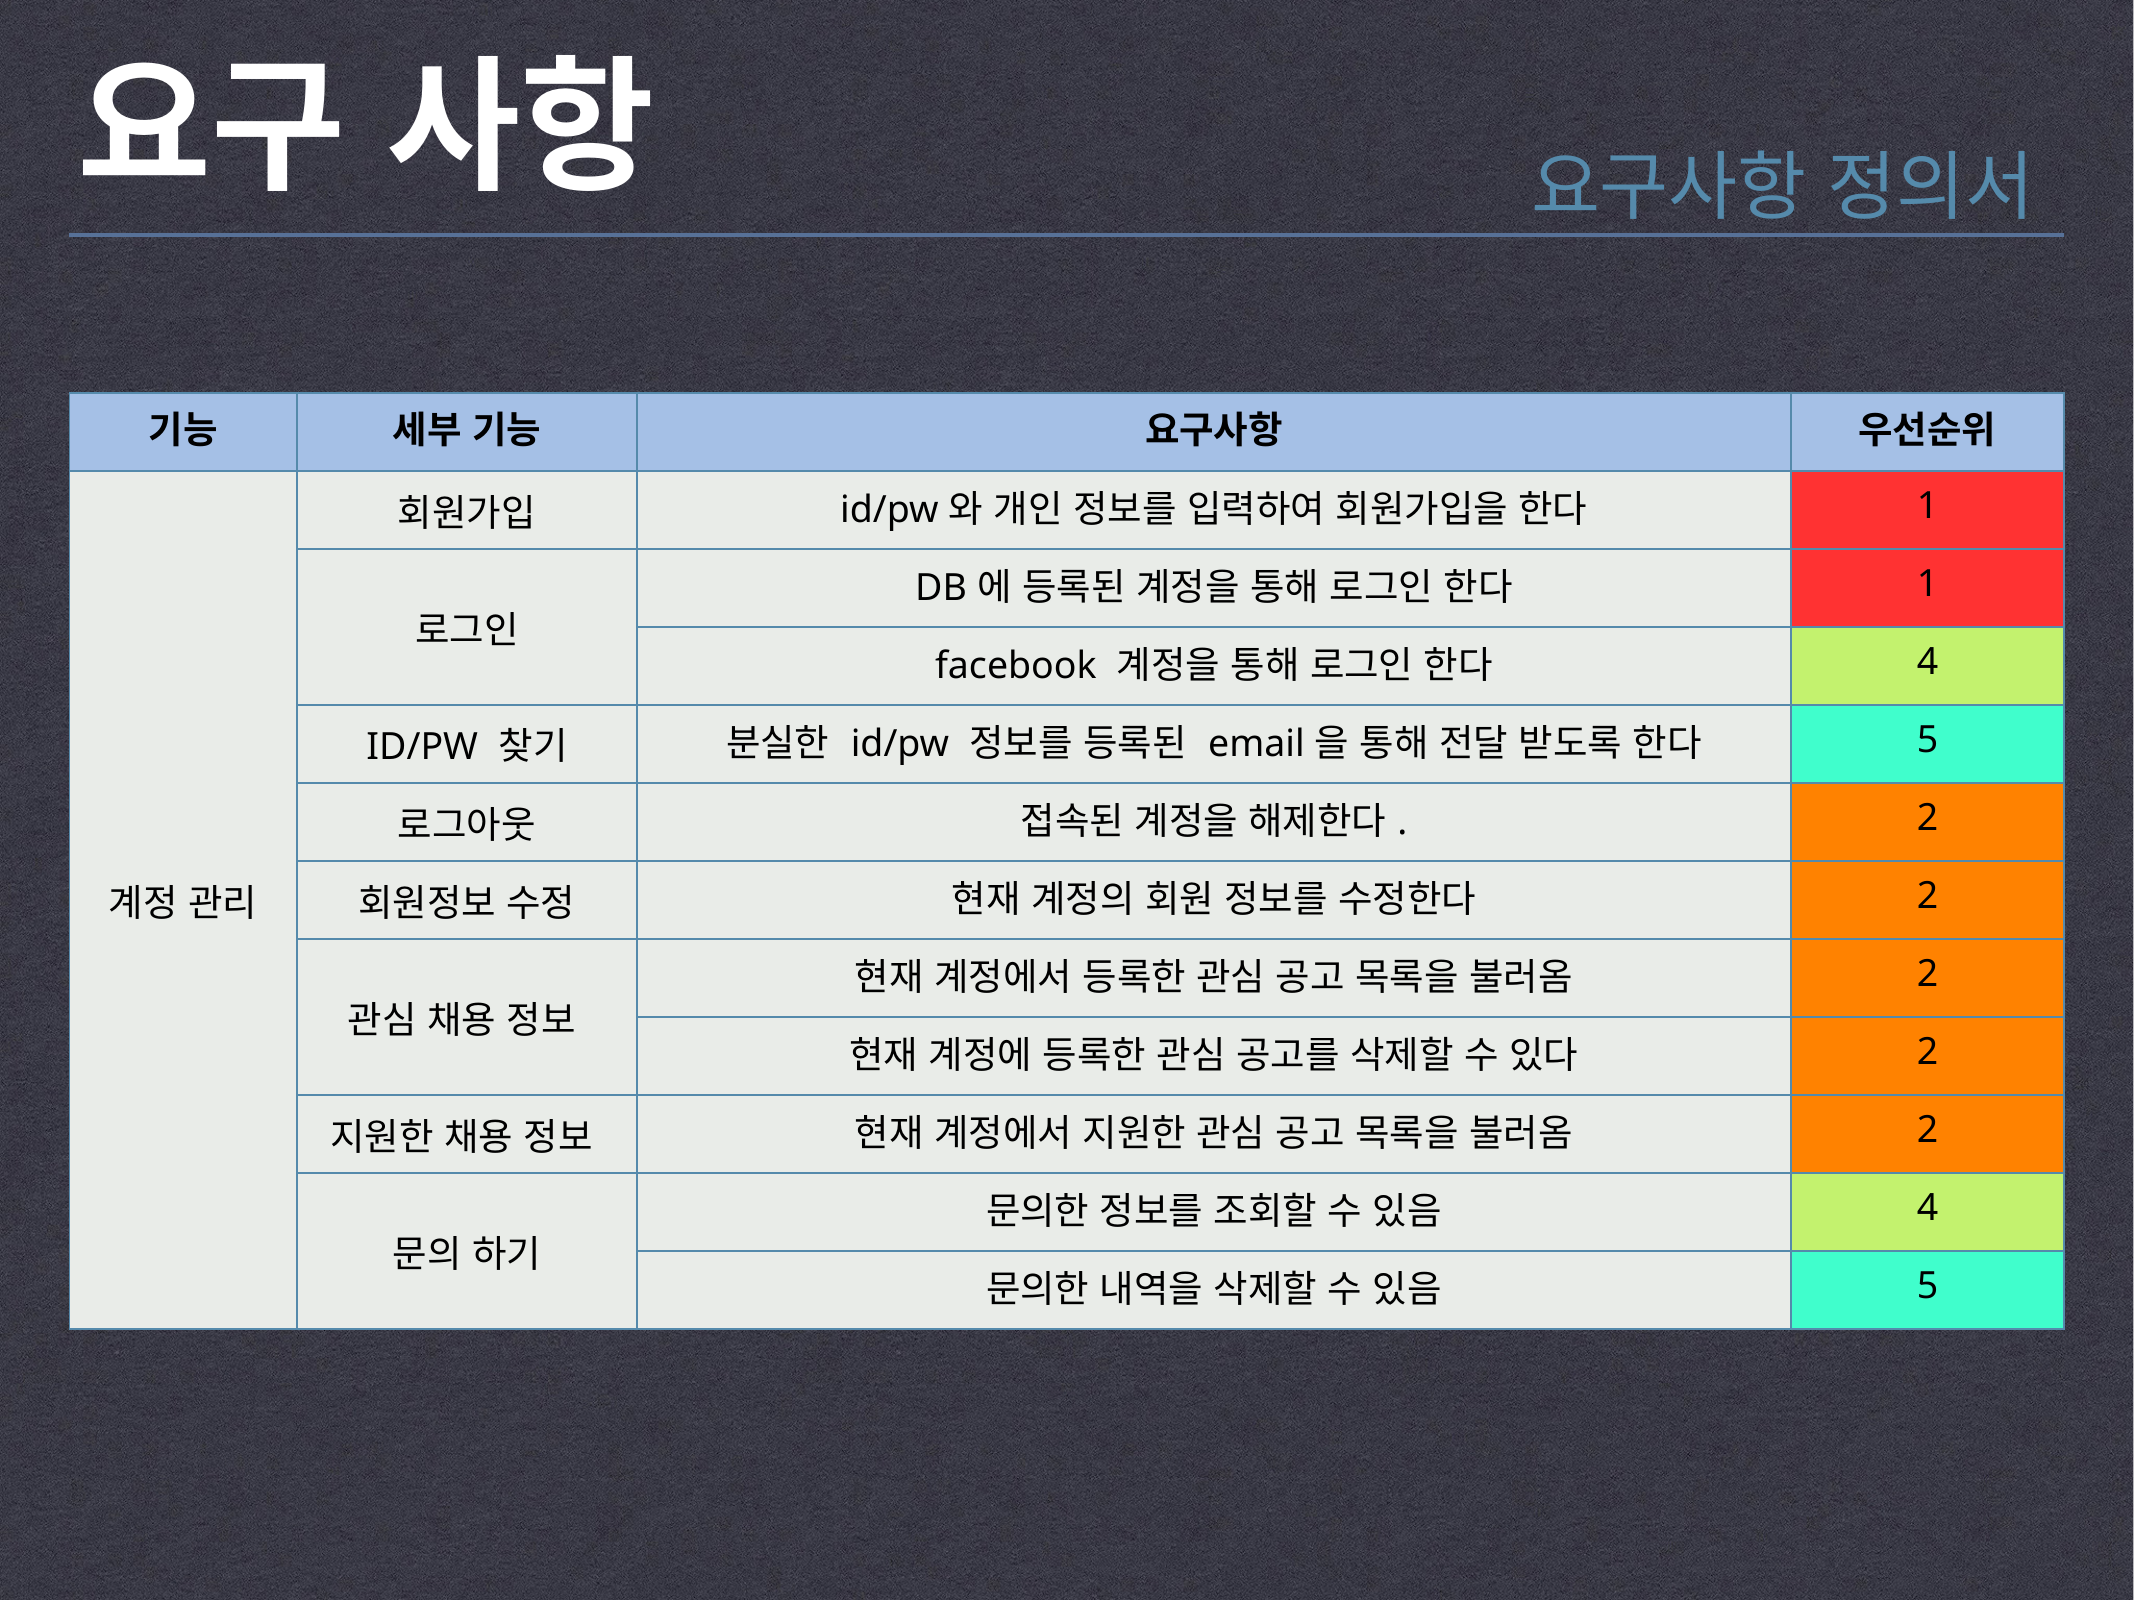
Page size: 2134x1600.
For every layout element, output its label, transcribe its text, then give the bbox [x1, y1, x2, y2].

table_cell 1 [1792, 472, 2063, 548]
table_cell 문의 하기 [298, 1174, 636, 1328]
table_cell 분실한 id/pw 정보를 등록된 email을 통해 전달 받도록 한다 [638, 706, 1790, 782]
table_cell 로그인 [298, 550, 636, 704]
table_cell 지원한 채용 정보 [298, 1096, 636, 1172]
table_cell 문의한 정보를 조회할 수 있음 [638, 1174, 1790, 1250]
table_cell 4 [1792, 628, 2063, 704]
table_cell 접속된 계정을 해제한다. [638, 784, 1790, 860]
table_cell 4 [1792, 1174, 2063, 1250]
picture [0, 0, 2134, 1600]
table_cell 로그아웃 [298, 784, 636, 860]
table_cell 현재 계정에 등록한 관심 공고를 삭제할 수 있다 [638, 1018, 1790, 1094]
table_cell 문의한 내역을 삭제할 수 있음 [638, 1252, 1790, 1328]
table_cell 회원가입 [298, 472, 636, 548]
table_header 우선순위 [1792, 394, 2063, 470]
table_cell 현재 계정에서 등록한 관심 공고 목록을 불러옴 [638, 940, 1790, 1016]
table_cell 2 [1792, 1018, 2063, 1094]
text_box 요구 사항 [69, 63, 2064, 231]
table_cell DB에 등록된 계정을 통해 로그인 한다 [638, 550, 1790, 626]
table_cell 2 [1792, 940, 2063, 1016]
table_cell 1 [1792, 550, 2063, 626]
table_cell 현재 계정의 회원 정보를 수정한다 [638, 862, 1790, 938]
table_cell 현재 계정에서 지원한 관심 공고 목록을 불러옴 [638, 1096, 1790, 1172]
table_cell ID/PW 찾기 [298, 706, 636, 782]
text_box 요구사항 정의서 [1522, 231, 2044, 237]
table_header 요구사항 [638, 394, 1790, 470]
table_cell 회원정보 수정 [298, 862, 636, 938]
table_cell 2 [1792, 1096, 2063, 1172]
table_cell facebook 계정을 통해 로그인 한다 [638, 628, 1790, 704]
table_header 기능 [70, 394, 296, 470]
table_cell 2 [1792, 784, 2063, 860]
table_header 세부 기능 [298, 394, 636, 470]
table_cell 5 [1792, 706, 2063, 782]
table_cell 계정 관리 [70, 472, 296, 1328]
table_cell id/pw와 개인 정보를 입력하여 회원가입을 한다 [638, 472, 1790, 548]
table_cell 2 [1792, 862, 2063, 938]
table_cell 관심 채용 정보 [298, 940, 636, 1094]
